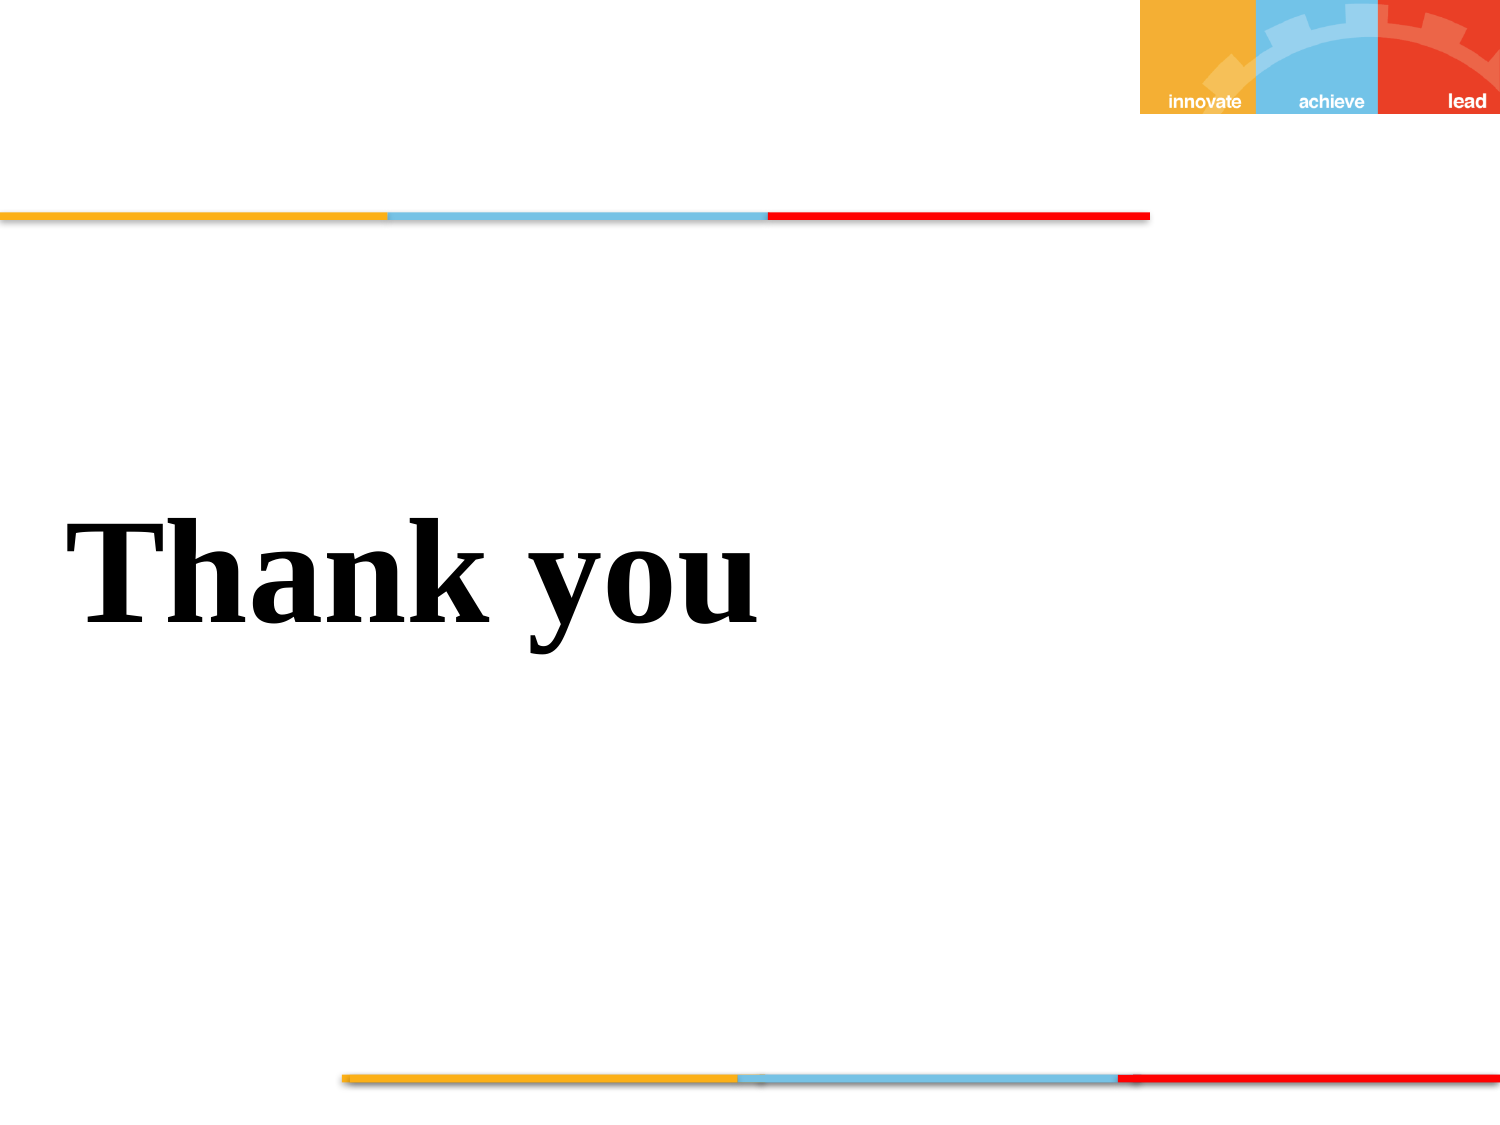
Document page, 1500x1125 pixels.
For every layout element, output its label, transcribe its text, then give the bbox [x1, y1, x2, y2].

picture [1140, 0, 1500, 114]
title Thank you [50, 464, 1375, 661]
